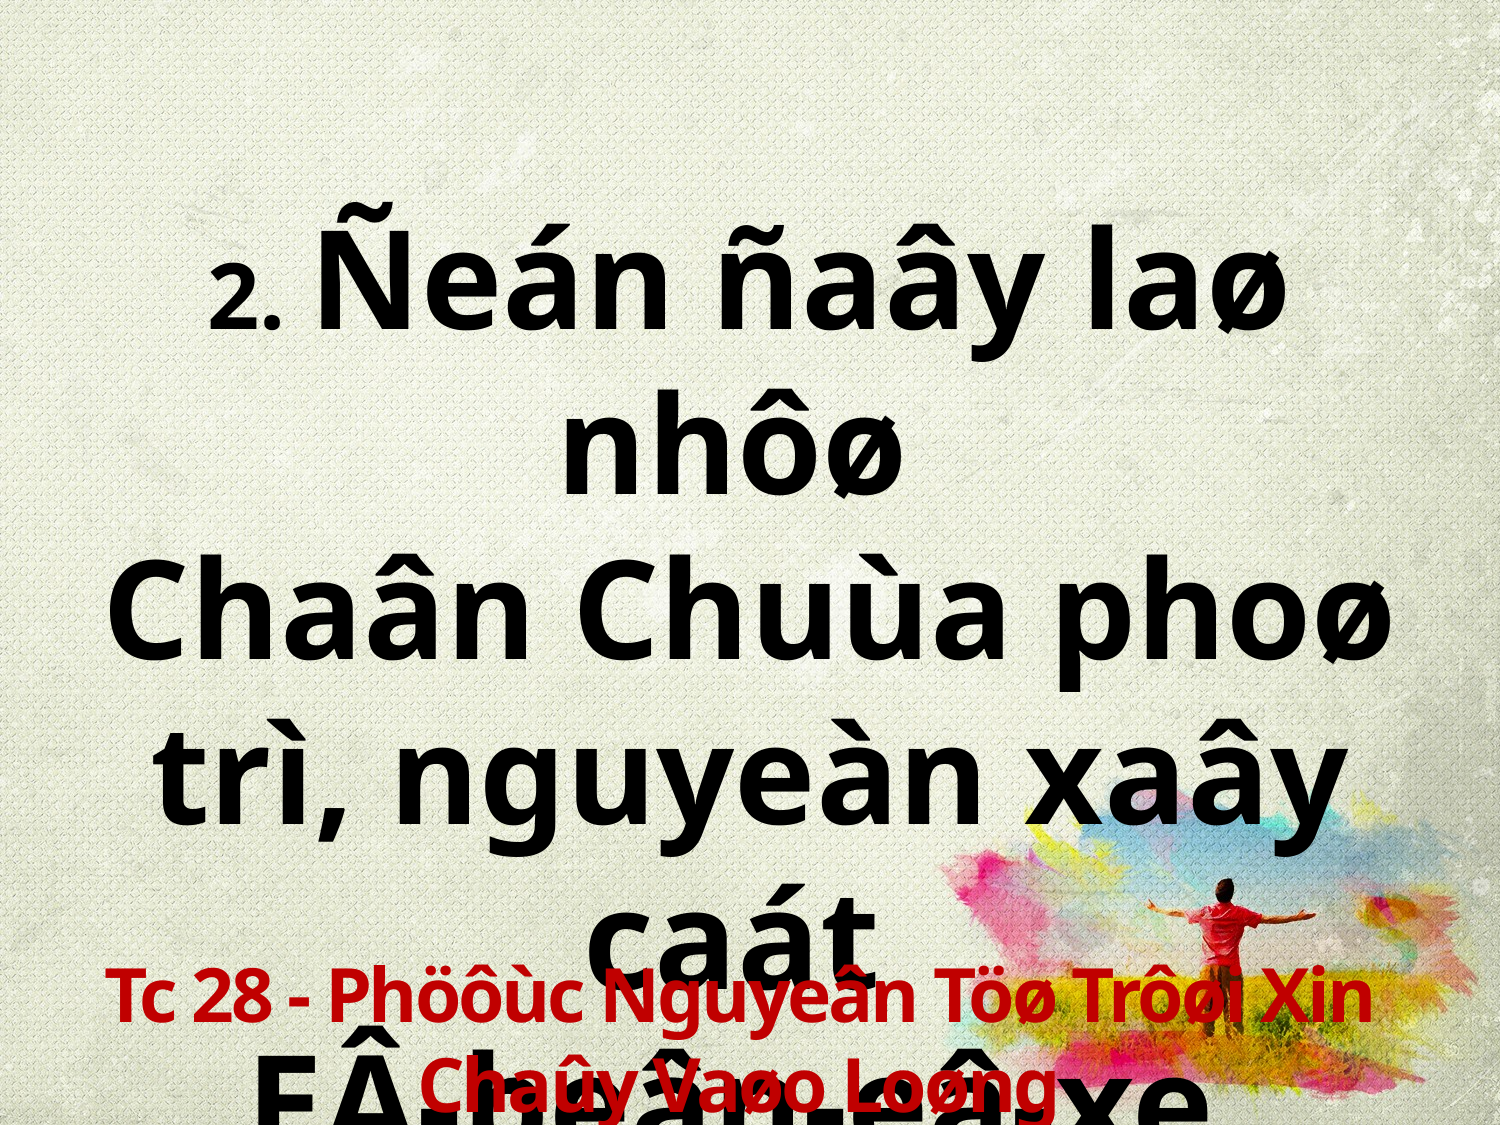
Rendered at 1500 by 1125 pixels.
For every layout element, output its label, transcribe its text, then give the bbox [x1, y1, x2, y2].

text_box Tc 28 - Phöôùc Nguyeân Töø Trôøi Xin Chaûy Vaøo Loøng [0, 981, 1498, 1094]
picture [0, 0, 1500, 184]
text_box 2. Ñeán ñaây laø nhôø Chaân Chuùa phoø trì, nguyeàn xaây caát EÂ-beân-eâ-xe. [0, 184, 1500, 1125]
